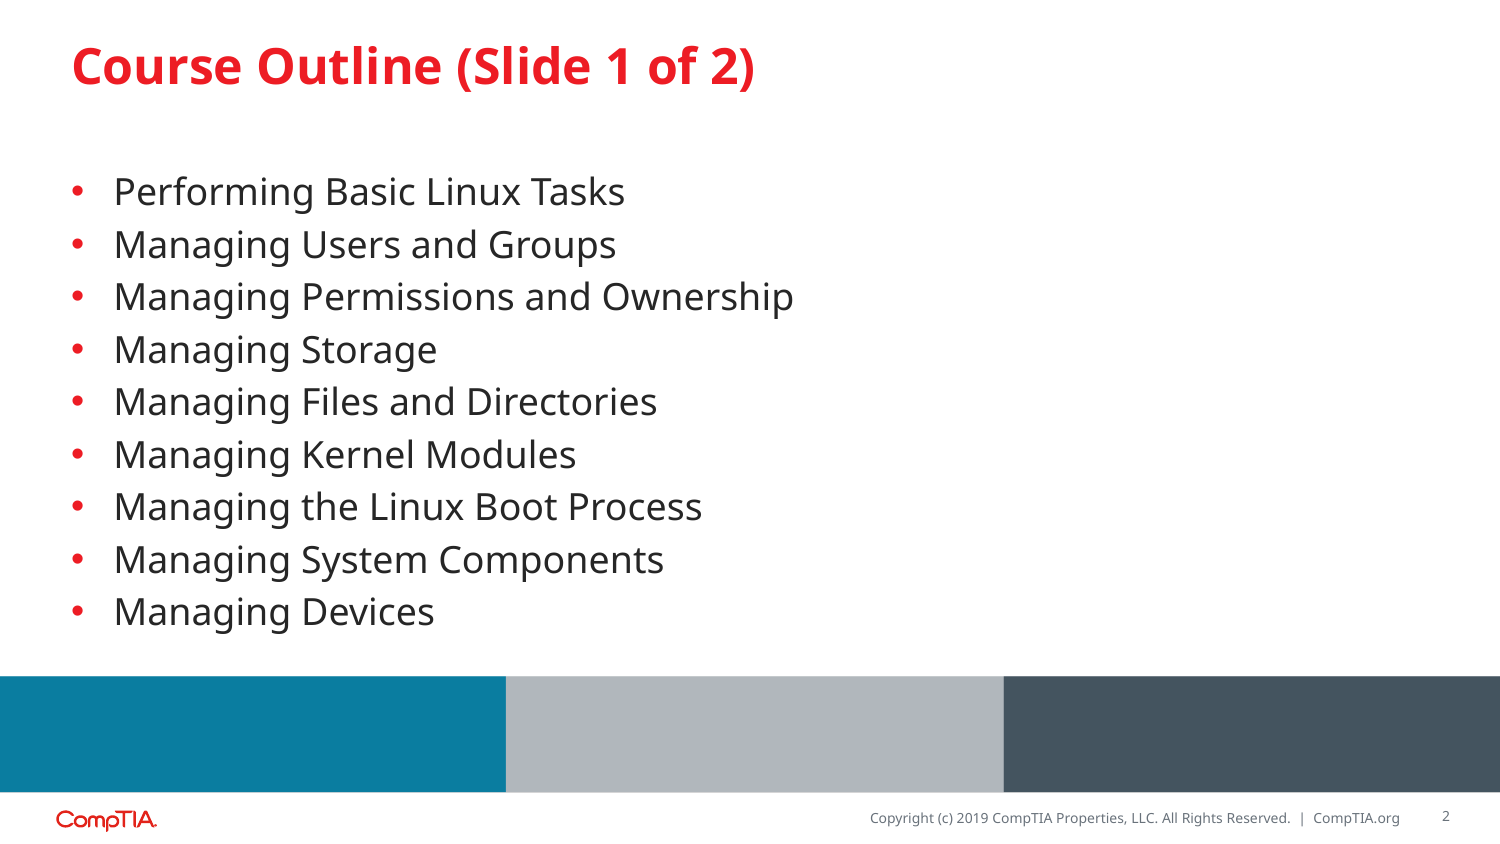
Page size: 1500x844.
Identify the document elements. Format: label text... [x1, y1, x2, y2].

slide_number 2 [1407, 800, 1450, 835]
title Course Outline (Slide 1 of 2) [56, 12, 1444, 117]
picture [506, 676, 1500, 793]
list Performing Basic Linux Tasks Managing Users and Groups Managing Permissions and Ownership Managing Storage Managing Files and Directories Managing Kernel Modules Managing the Linux Boot Process Managing System Components Managing Devices [56, 160, 1444, 652]
